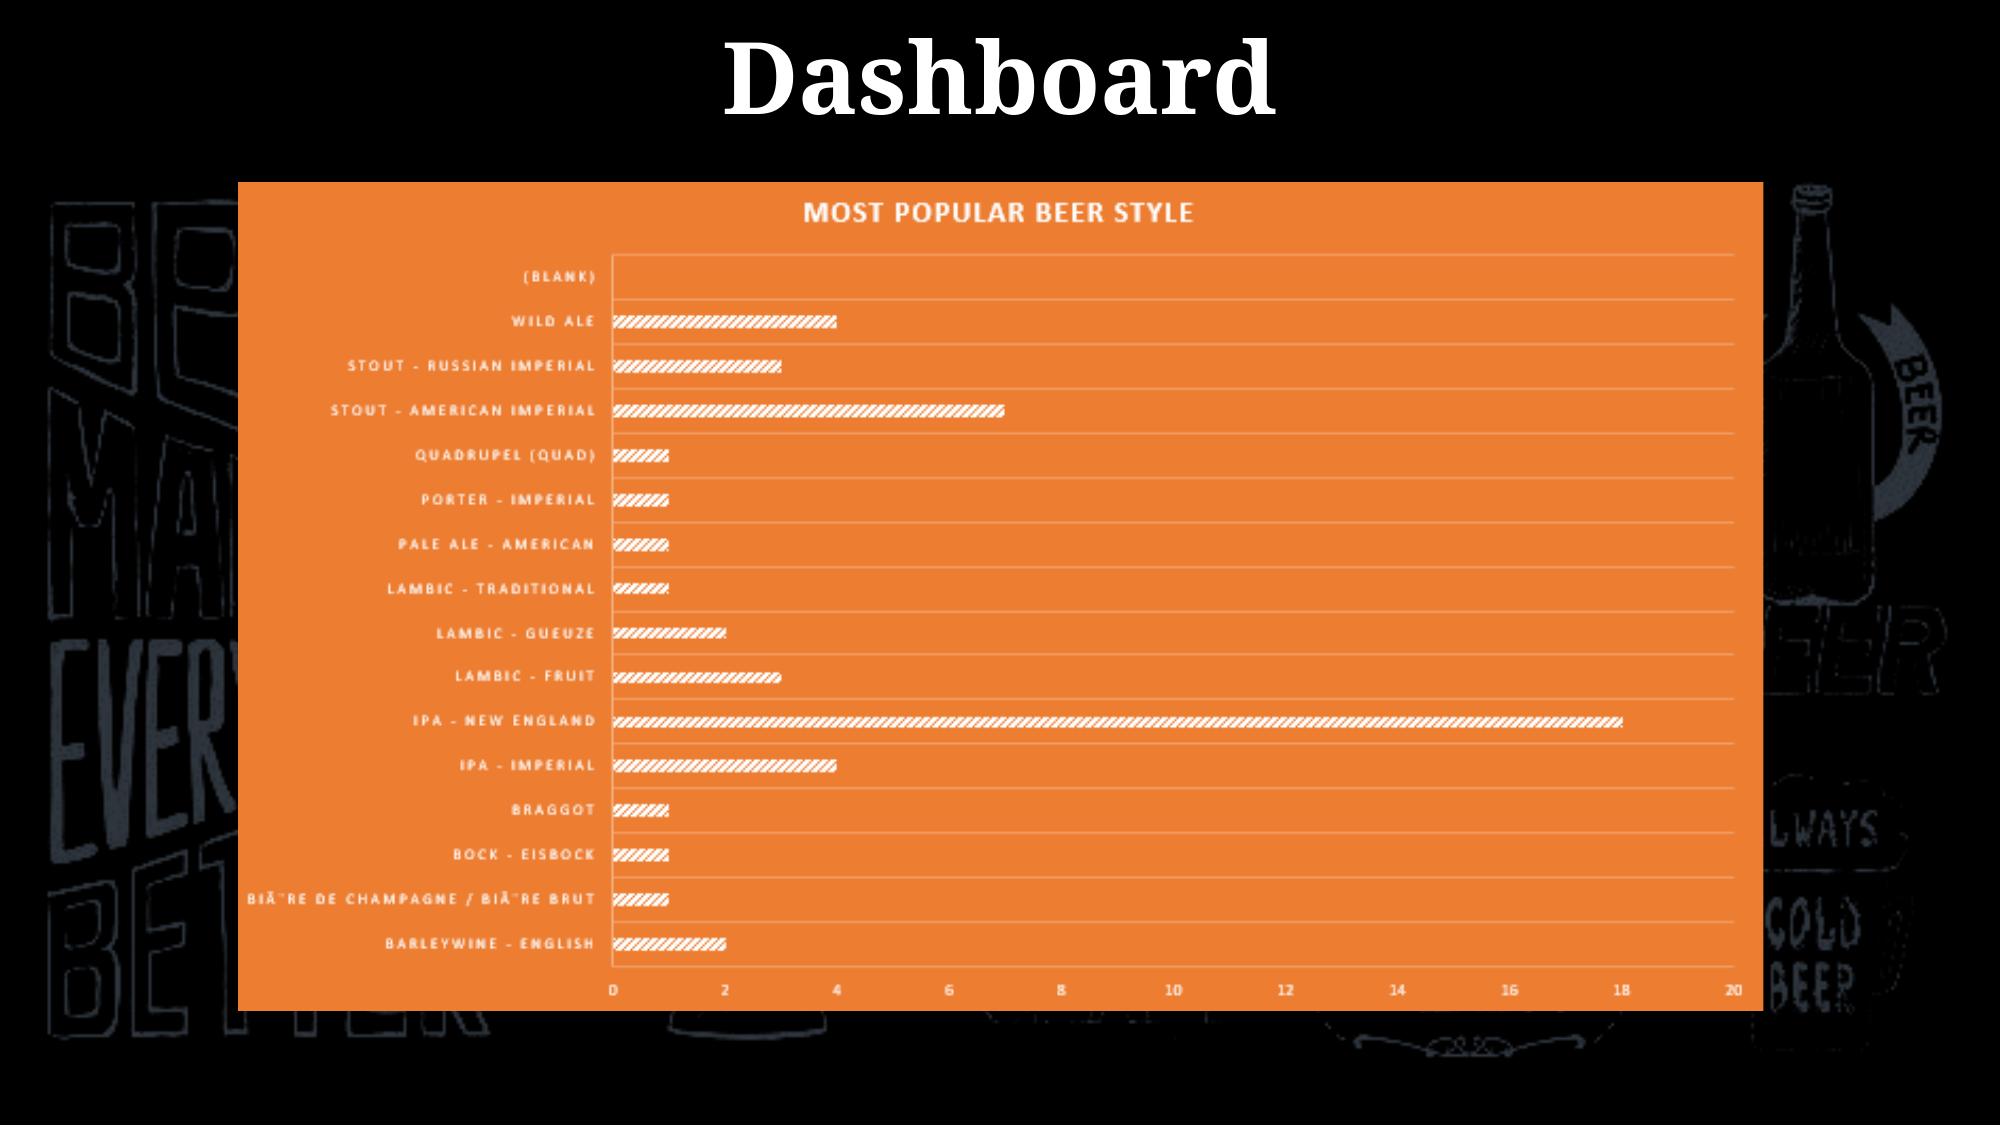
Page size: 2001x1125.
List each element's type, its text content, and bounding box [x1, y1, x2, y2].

title Dashboard [174, 0, 1825, 116]
picture [3, 120, 1995, 1123]
